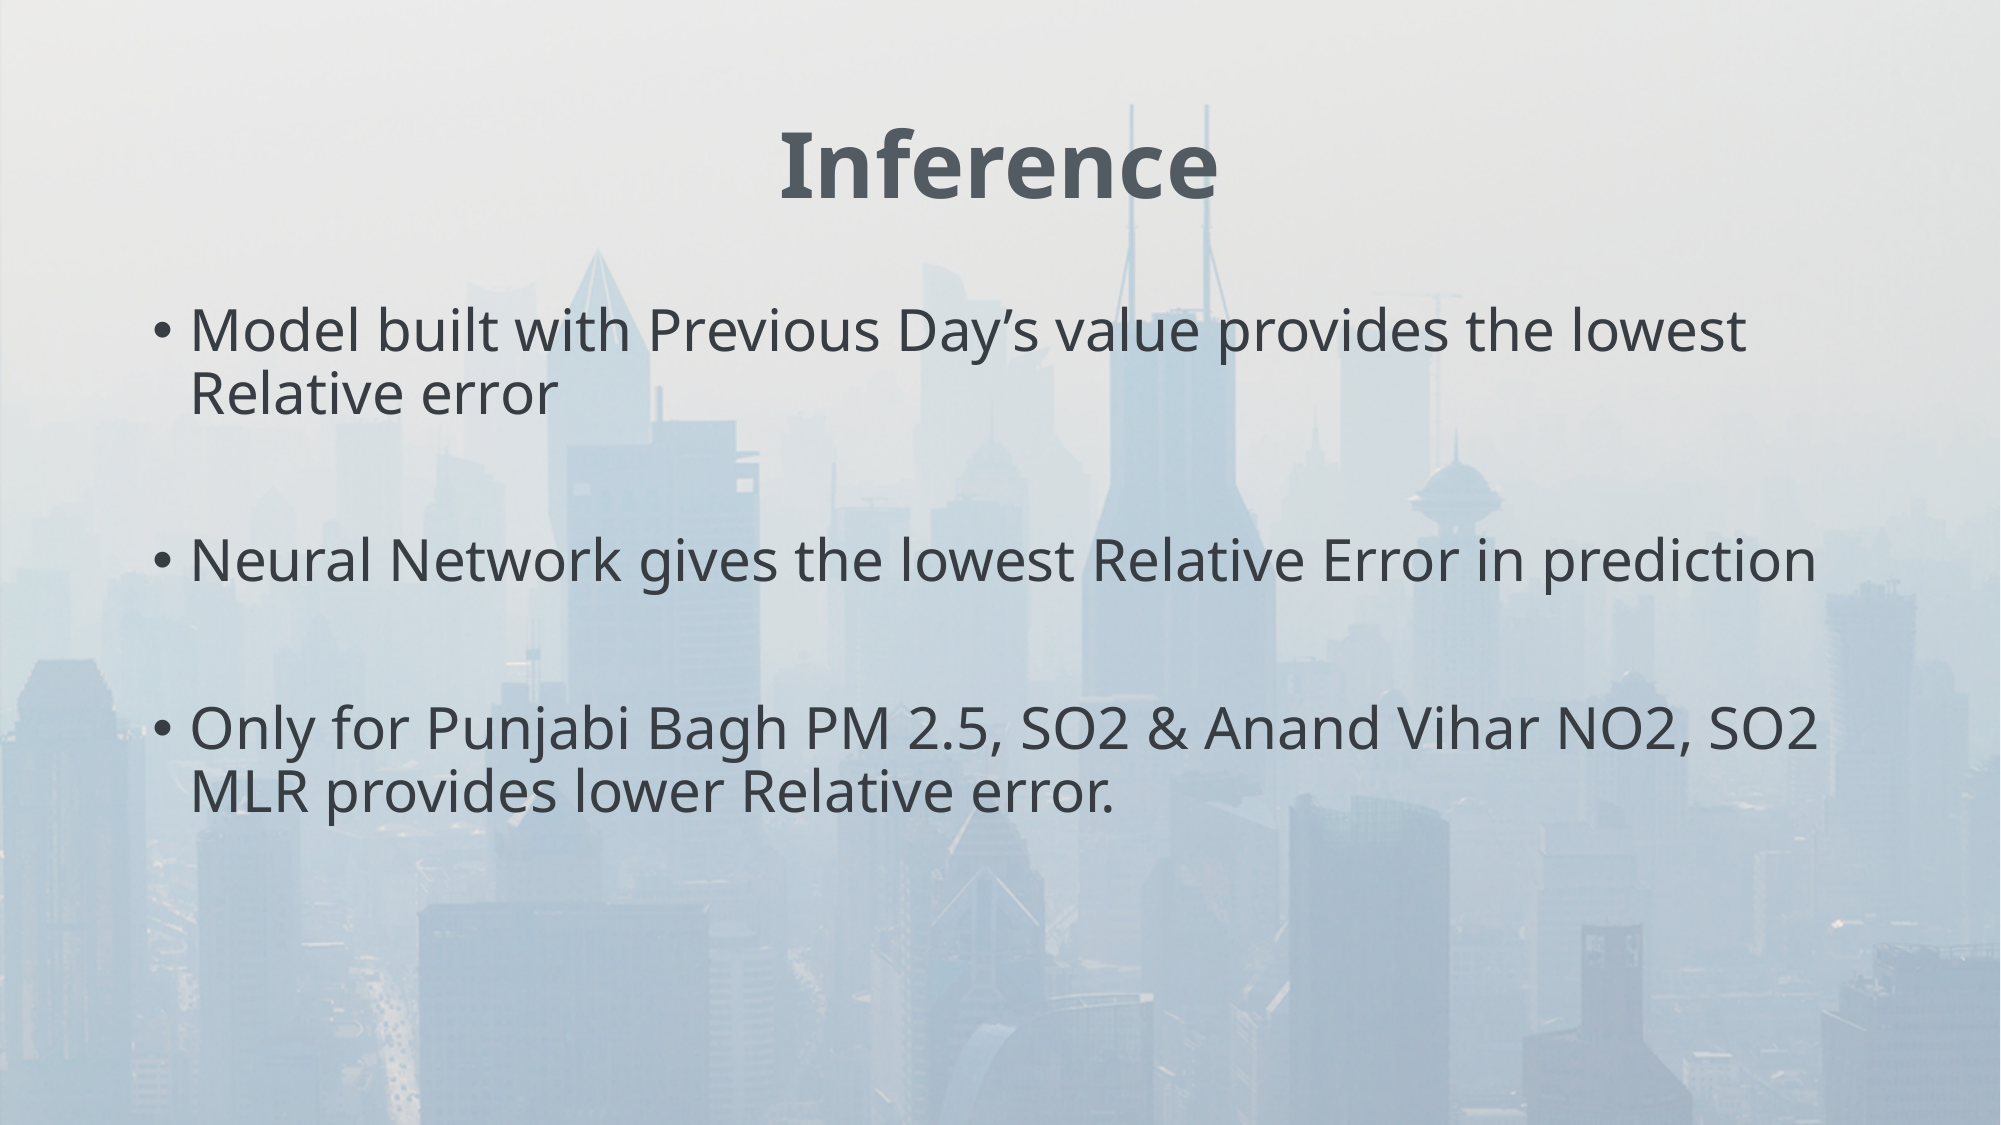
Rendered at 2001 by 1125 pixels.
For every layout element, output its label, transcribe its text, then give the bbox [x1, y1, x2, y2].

picture [0, 0, 2001, 1125]
list Model built with Previous Day’s value provides the lowest Relative error Neural Network gives the lowest Relative Error in prediction Only for Punjabi Bagh PM 2.5, SO2 & Anand Vihar NO2, SO2 MLR provides lower Relative error. [137, 293, 1863, 1014]
title Inference [137, 59, 1863, 278]
